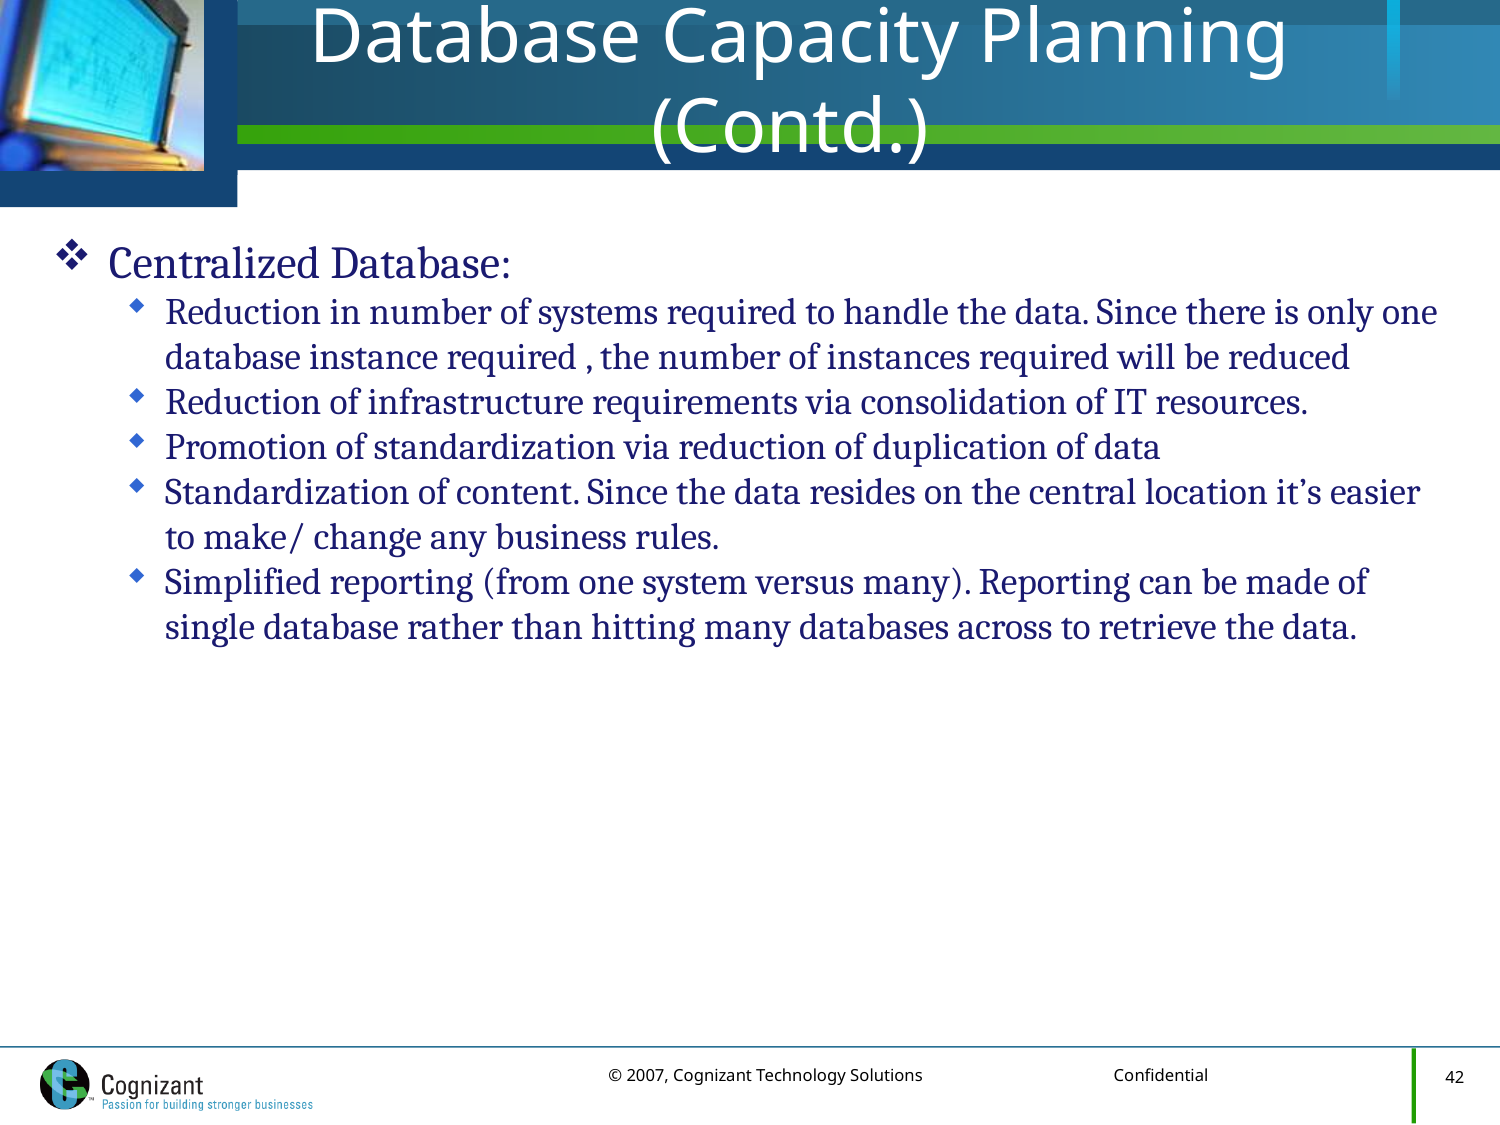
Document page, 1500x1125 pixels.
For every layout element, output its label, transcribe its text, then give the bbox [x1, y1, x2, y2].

picture [39, 1059, 313, 1111]
title Database Capacity Planning (Contd.) [237, 33, 1363, 122]
slide_number 42 [1418, 1058, 1492, 1112]
list Centralized Database: Reduction in number of systems required to handle the data. Since there is only one database instance required , the number of instances required will be reduced Reduction of infrastructure requirements via consolidation of IT resources. Promotion of standardization via reduction of duplication of data Standardization of content. Since the data resides on the central location it’s easier to make/ change any business rules. Simplified reporting (from one system versus many). Reporting can be made of single database rather than hitting many databases across to retrieve the data. [37, 224, 1463, 1037]
picture [0, 0, 204, 171]
